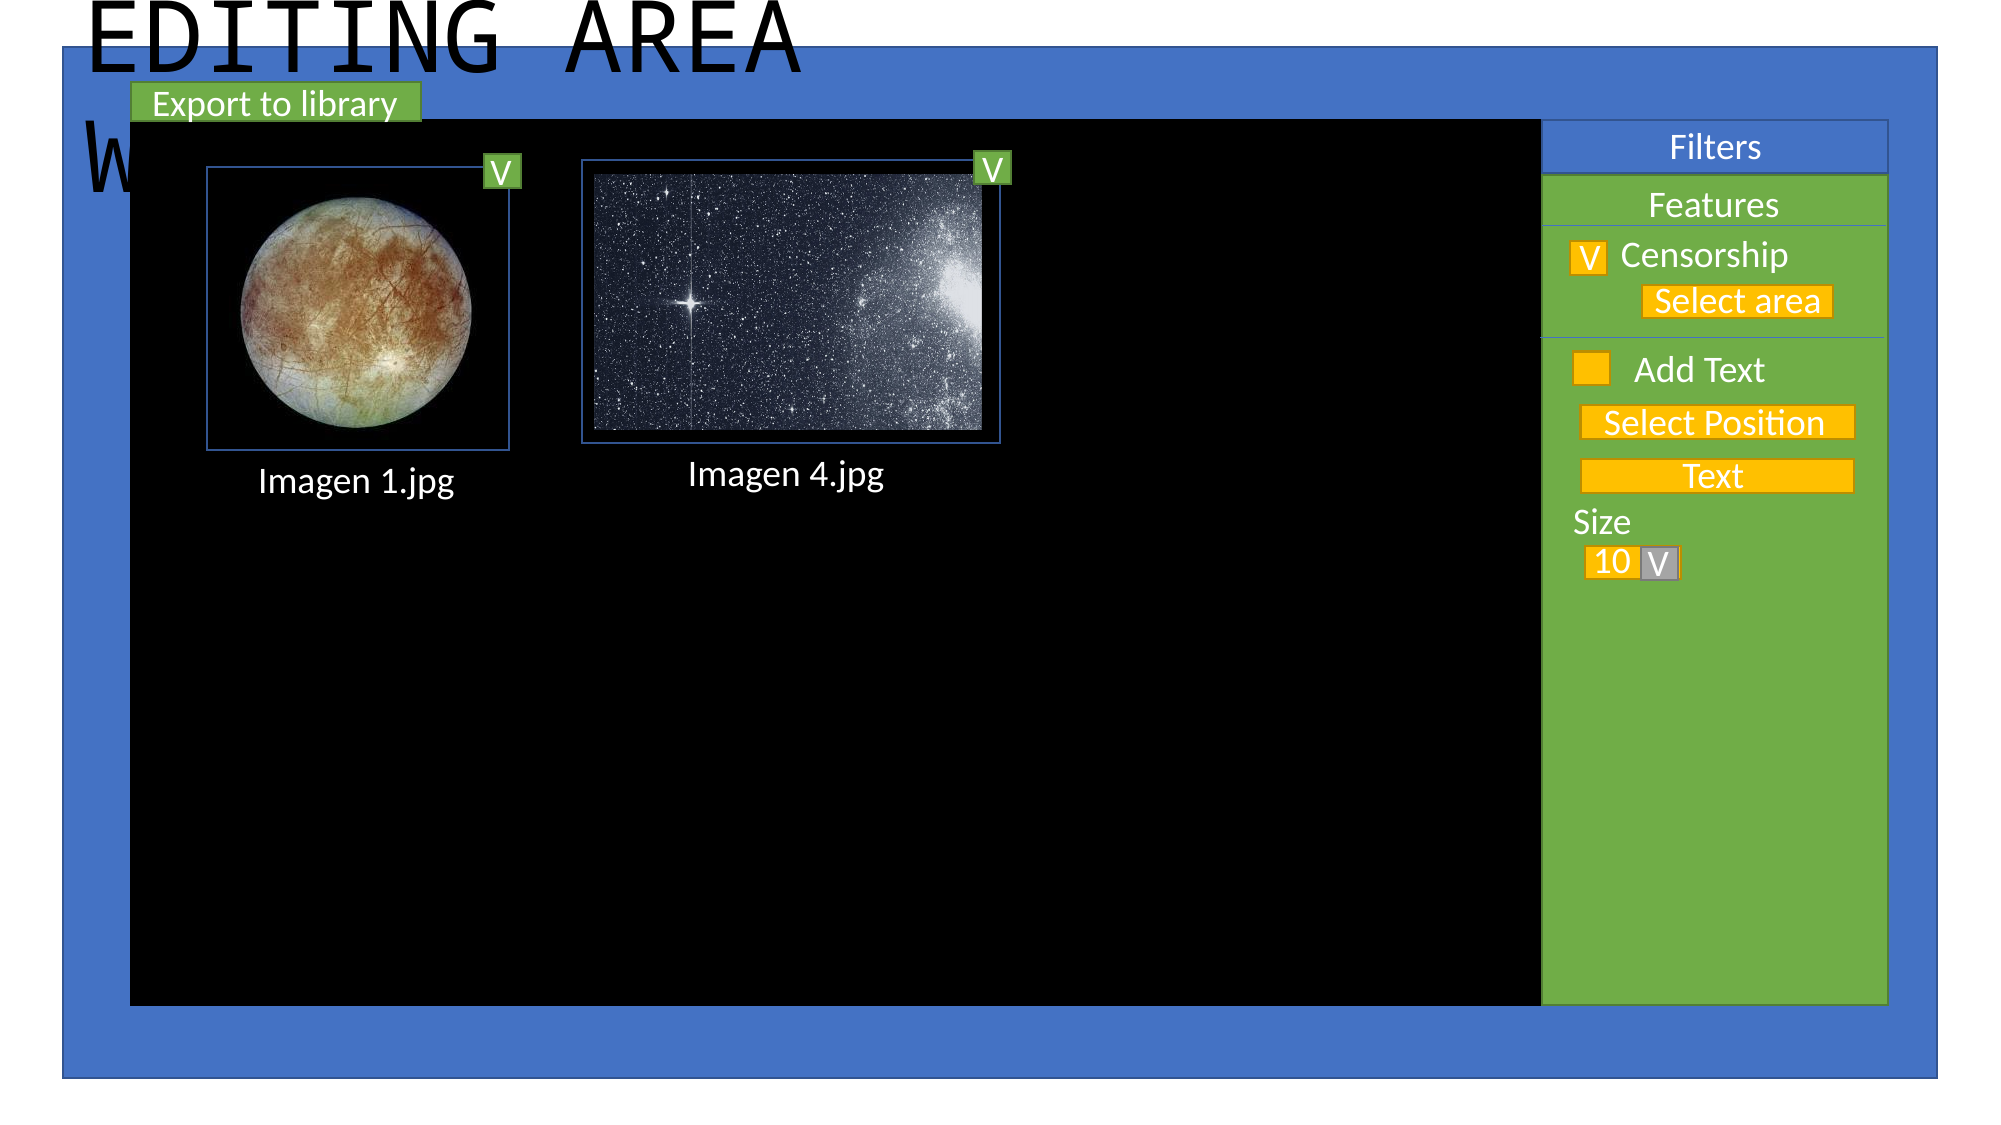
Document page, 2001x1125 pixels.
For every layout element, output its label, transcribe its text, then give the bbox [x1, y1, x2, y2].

text_box Select Position [1589, 390, 1898, 450]
text_box [415, 81, 422, 122]
text_box V [967, 137, 1022, 197]
text_box [1579, 404, 1589, 440]
text_box Size [1558, 489, 1659, 550]
text_box Export to library [137, 71, 415, 131]
text_box [581, 159, 1001, 444]
text_box [1541, 119, 1654, 174]
text_box [1541, 174, 1889, 337]
text_box V [475, 140, 531, 201]
text_box [206, 166, 510, 451]
text_box [130, 119, 1541, 1006]
text_box Select area [1639, 268, 1854, 329]
text_box Text [1667, 443, 1768, 504]
picture [594, 174, 982, 430]
text_box [62, 46, 1938, 1079]
text_box EDITING AREA WINDOW [68, 0, 1166, 220]
text_box [130, 81, 137, 122]
text_box Features [1633, 172, 1942, 232]
text_box V [1632, 531, 1688, 592]
text_box Filters [1654, 114, 1963, 175]
text_box Imagen 1.jpg [243, 448, 472, 508]
text_box 10 [1578, 528, 1649, 589]
text_box V [1564, 226, 1620, 286]
text_box Add Text [1619, 337, 1928, 398]
text_box Censorship [1606, 222, 1915, 283]
text_box [1768, 458, 1855, 494]
picture [229, 184, 485, 440]
text_box Imagen 4.jpg [673, 441, 901, 502]
text_box [1580, 458, 1667, 494]
text_box [1572, 350, 1611, 386]
text_box [1541, 338, 1889, 1006]
